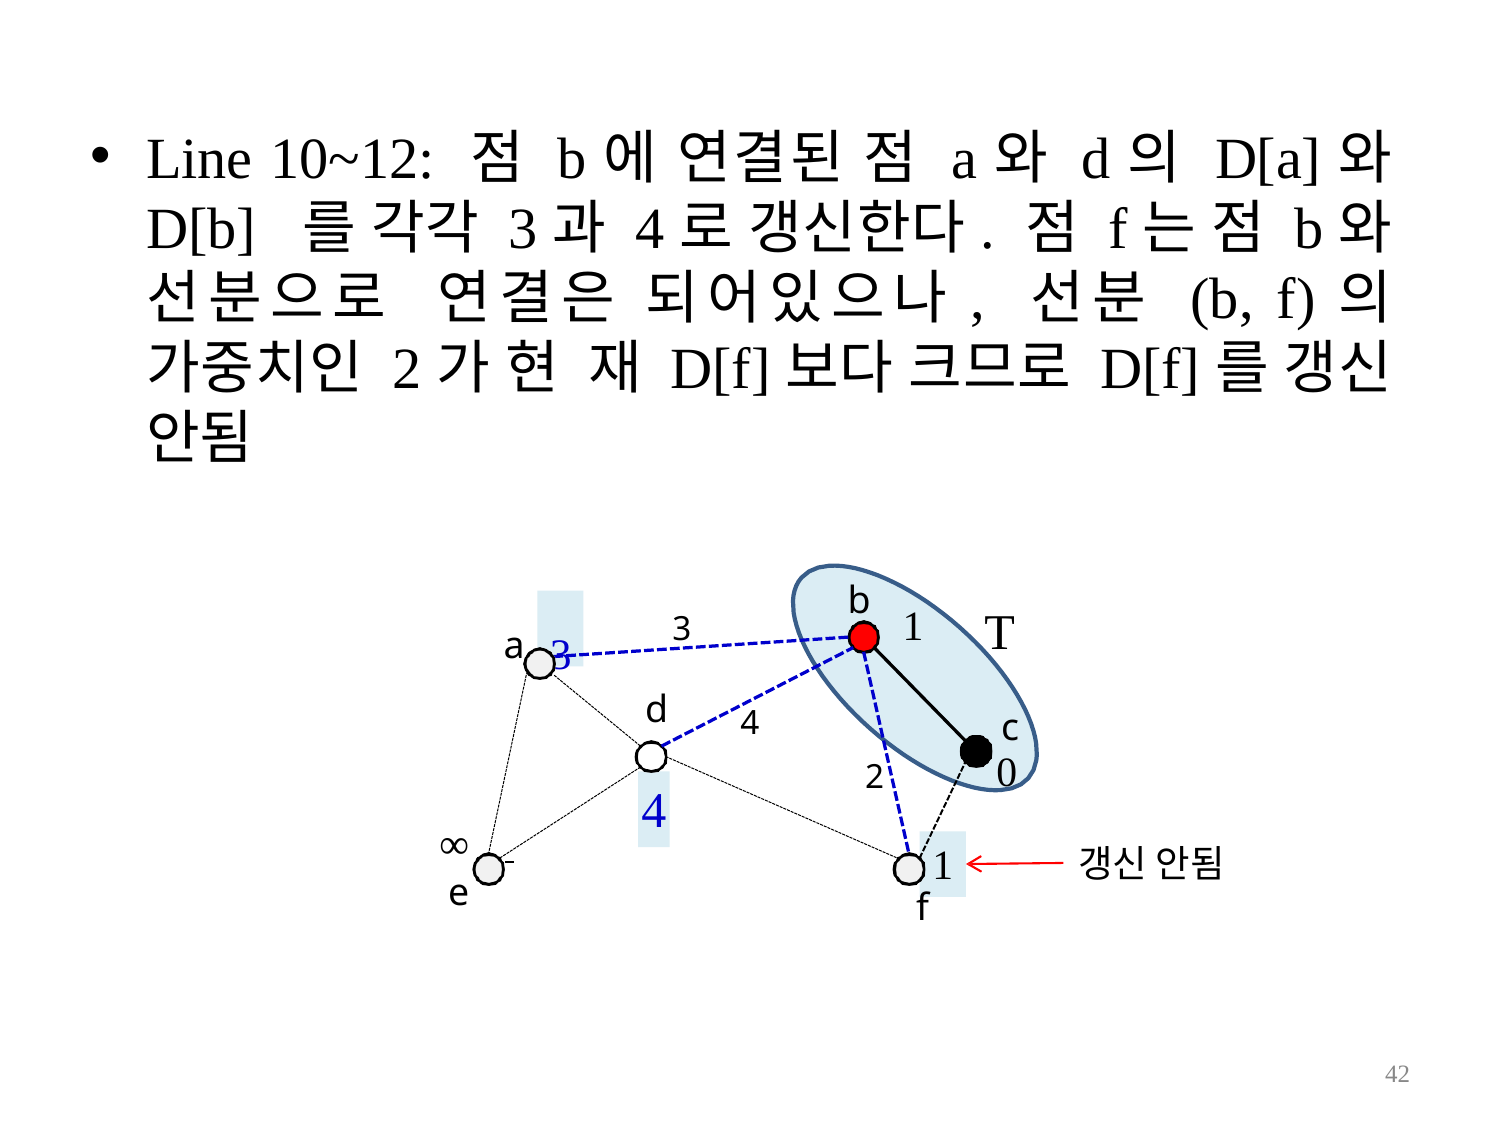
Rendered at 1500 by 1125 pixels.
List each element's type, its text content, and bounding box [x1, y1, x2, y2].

text_box ∞ e [437, 814, 907, 913]
text_box c 0 [994, 705, 1021, 795]
text_box 2 [863, 753, 886, 796]
text_box 3 [670, 605, 693, 648]
text_box [634, 740, 668, 773]
text_box [523, 647, 556, 680]
text_box 갱신 안됨 [1076, 837, 1240, 885]
text_box [907, 852, 926, 886]
text_box [966, 855, 1064, 873]
text_box [931, 831, 966, 897]
text_box [847, 620, 880, 654]
slide_number 57 [1368, 1057, 1415, 1125]
text_box b [845, 573, 871, 621]
text_box 4 [639, 775, 669, 814]
text_box [924, 839, 930, 880]
text_box 1 [900, 596, 926, 649]
text_box f [913, 880, 931, 928]
text_box [792, 565, 1037, 791]
text_box a 3 [501, 581, 576, 679]
text_box [576, 590, 584, 655]
text_box [919, 831, 932, 852]
text_box 4 [738, 699, 761, 742]
text_box Line 10~12: 점 b에 연결된 점 a와 d의 D[a]와 D[b] 를 각각 3과 4로 갱신한다. 점 f는 점 b와 선분으로 연결은 되어있으나, 선분 (b, f)의 가중치인 2가 현 재 D[f]보다 크므로 D[f]를 갱신 안됨 [87, 117, 1393, 470]
text_box [576, 655, 584, 667]
text_box d [643, 683, 669, 731]
text_box [959, 735, 993, 768]
text_box 1 [930, 835, 956, 888]
text_box T [982, 597, 1017, 660]
